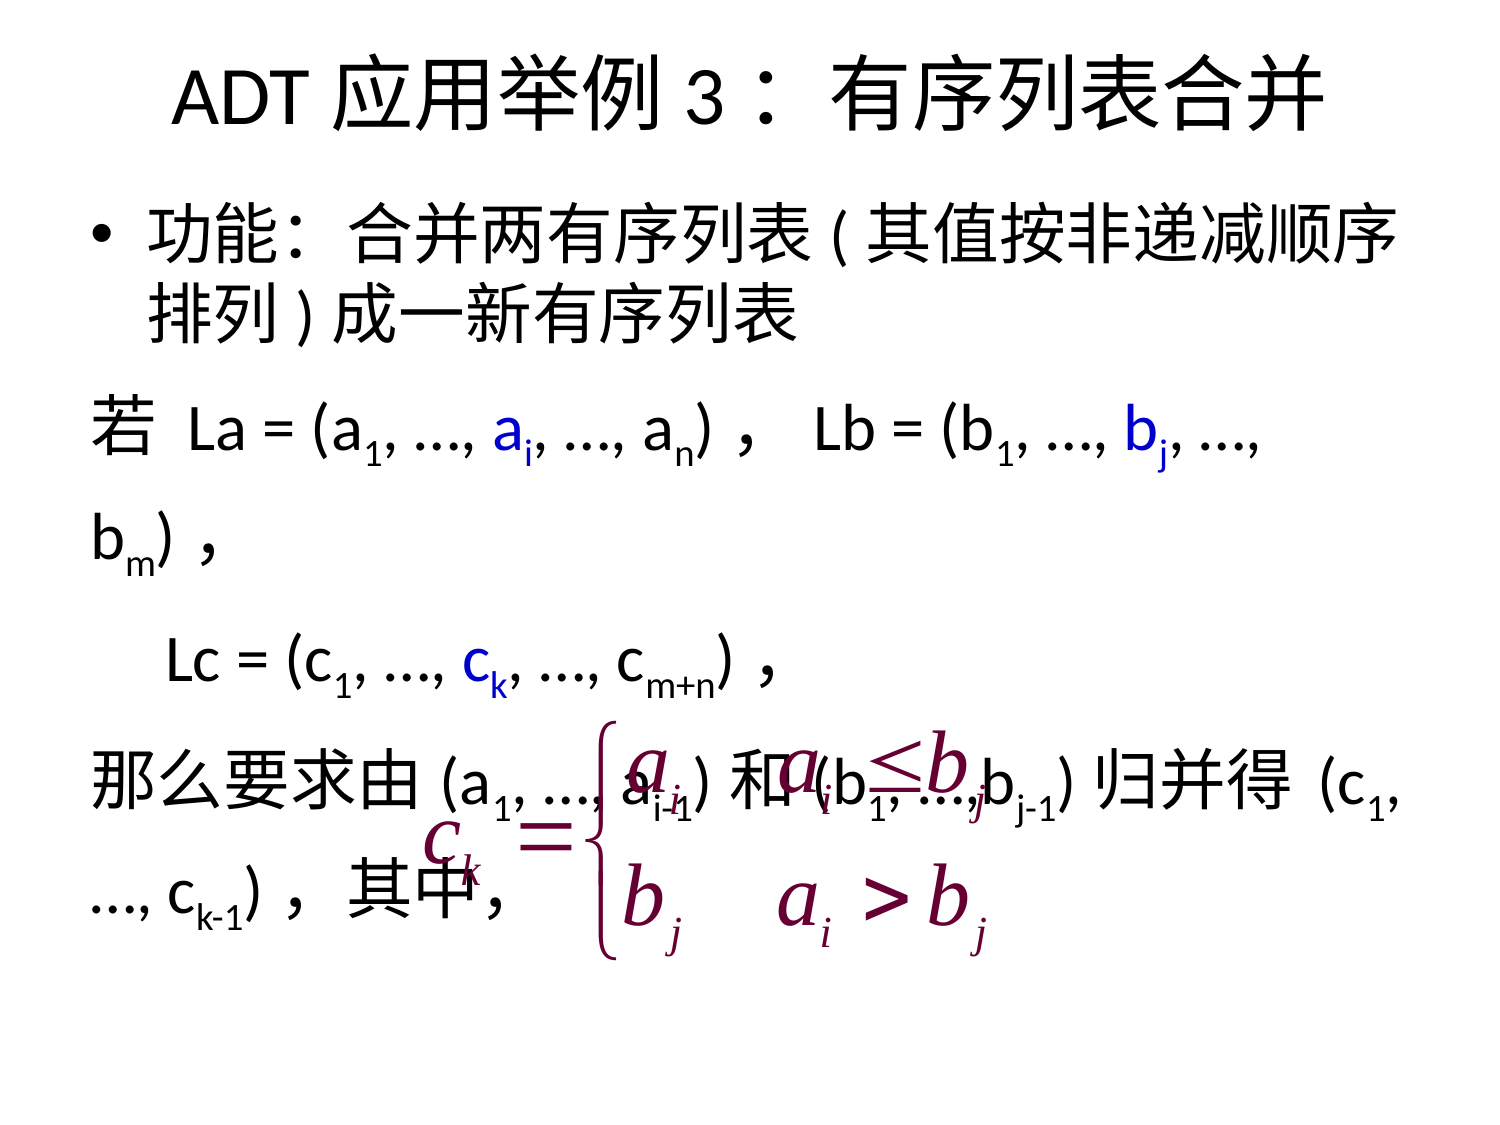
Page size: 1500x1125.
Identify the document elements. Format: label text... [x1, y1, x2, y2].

list 功能：合并两有序列表(其值按非递减顺序排列)成一新有序列表 若 La = (a1, …, ai, …, an)，Lb = (b1, …, bj, …, bm)， Lc = (c1, …, ck, …, cm+n)， 那么要求由(a1, …, ai-1)和(b1, …,bj-1)归并得 (c1, …, ck-1)，其中， [75, 184, 1425, 1094]
title ADT应用举例3：有序列表合并 [75, 8, 1425, 173]
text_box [418, 715, 1001, 965]
